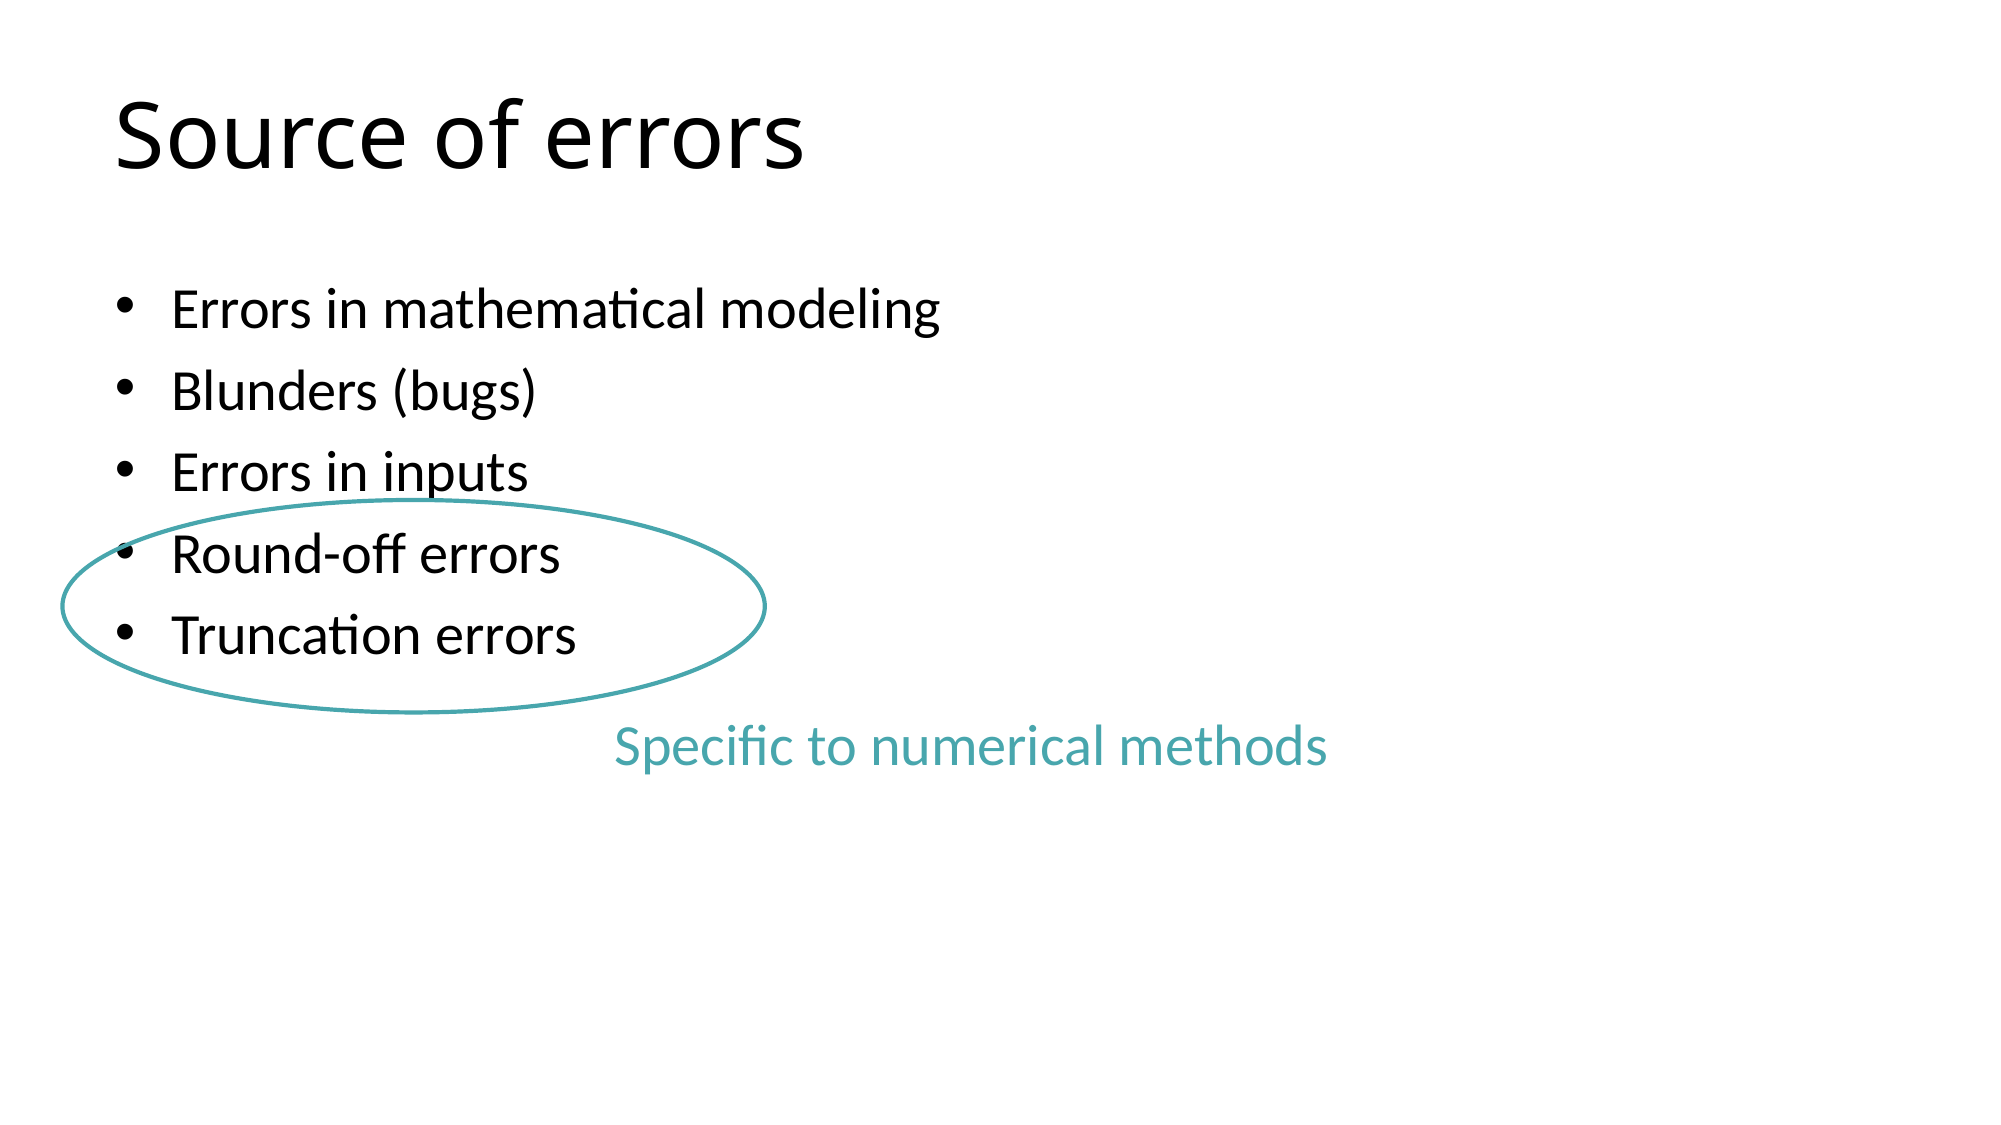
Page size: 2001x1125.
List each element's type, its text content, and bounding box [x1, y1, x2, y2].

list Errors in mathematical modeling Blunders (bugs) Errors in inputs Round-off errors Truncation errors [99, 262, 1900, 1005]
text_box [62, 499, 1326, 786]
title Source of errors [99, 45, 1900, 233]
